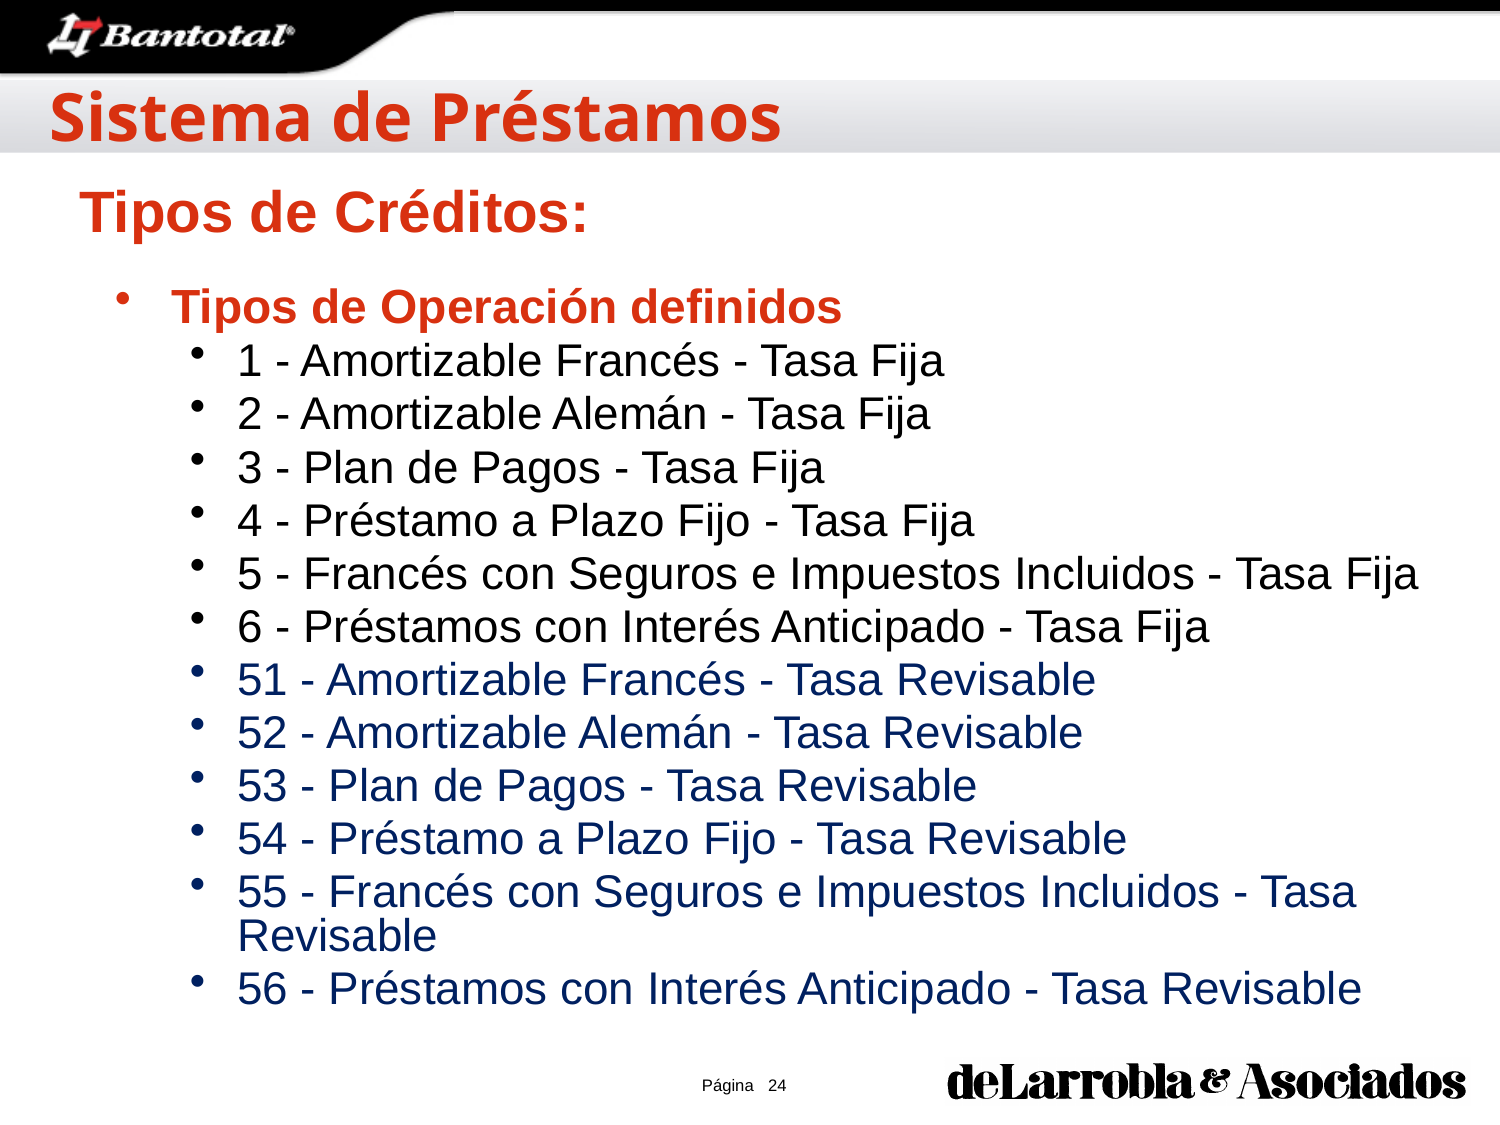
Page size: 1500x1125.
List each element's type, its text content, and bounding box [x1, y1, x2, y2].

picture [0, 0, 1500, 153]
picture [1413, 1057, 1471, 1106]
list Tipos de Operación definidos 1 - Amortizable Francés - Tasa Fija 2 - Amortizable Alemán - Tasa Fija 3 - Plan de Pagos - Tasa Fija 4 - Préstamo a Plazo Fijo - Tasa Fija 5 - Francés con Seguros e Impuestos Incluidos - Tasa Fija 6 - Préstamos con Interés Anticipado - Tasa Fija 51 - Amortizable Francés - Tasa Revisable 52 - Amortizable Alemán - Tasa Revisable 53 - Plan de Pagos - Tasa Revisable 54 - Préstamo a Plazo Fijo - Tasa Revisable 55 - Francés con Seguros e Impuestos Incluidos - Tasa Revisable 56 - Préstamos con Interés Anticipado - Tasa Revisable [99, 278, 1448, 1000]
text_box Tipos de Créditos: [64, 160, 1424, 268]
text_box Sistema de Préstamos [29, 46, 1307, 197]
footer [149, 1000, 1413, 1125]
